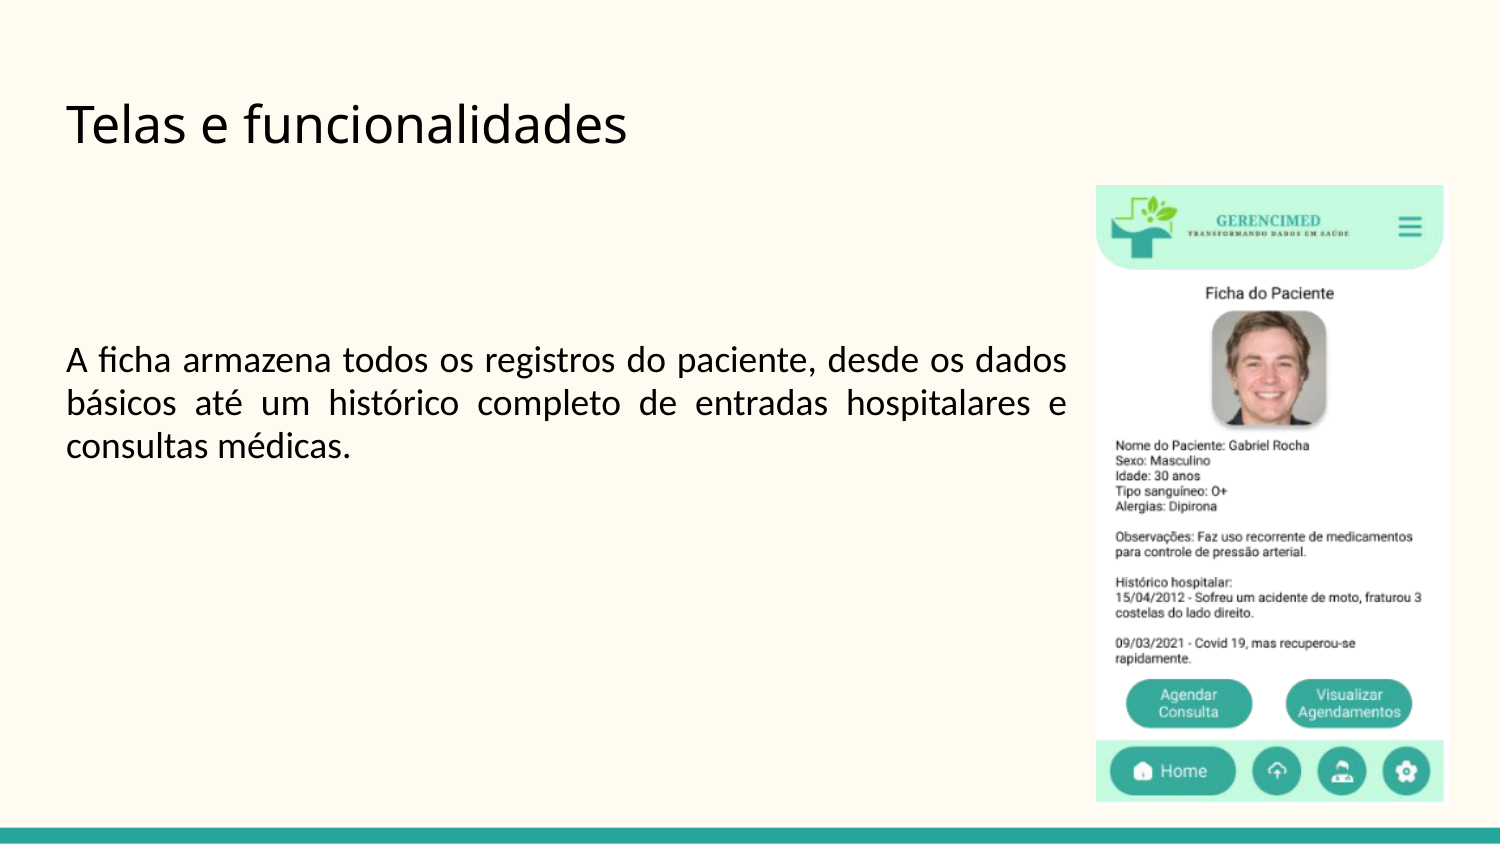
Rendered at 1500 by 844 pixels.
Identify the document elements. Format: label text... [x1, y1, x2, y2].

list A ficha armazena todos os registros do paciente, desde os dados básicos até um histórico completo de entradas hospitalares e consultas médicas. [51, 192, 1084, 750]
title Telas e funcionalidades [51, 72, 1449, 174]
picture [1096, 185, 1450, 807]
